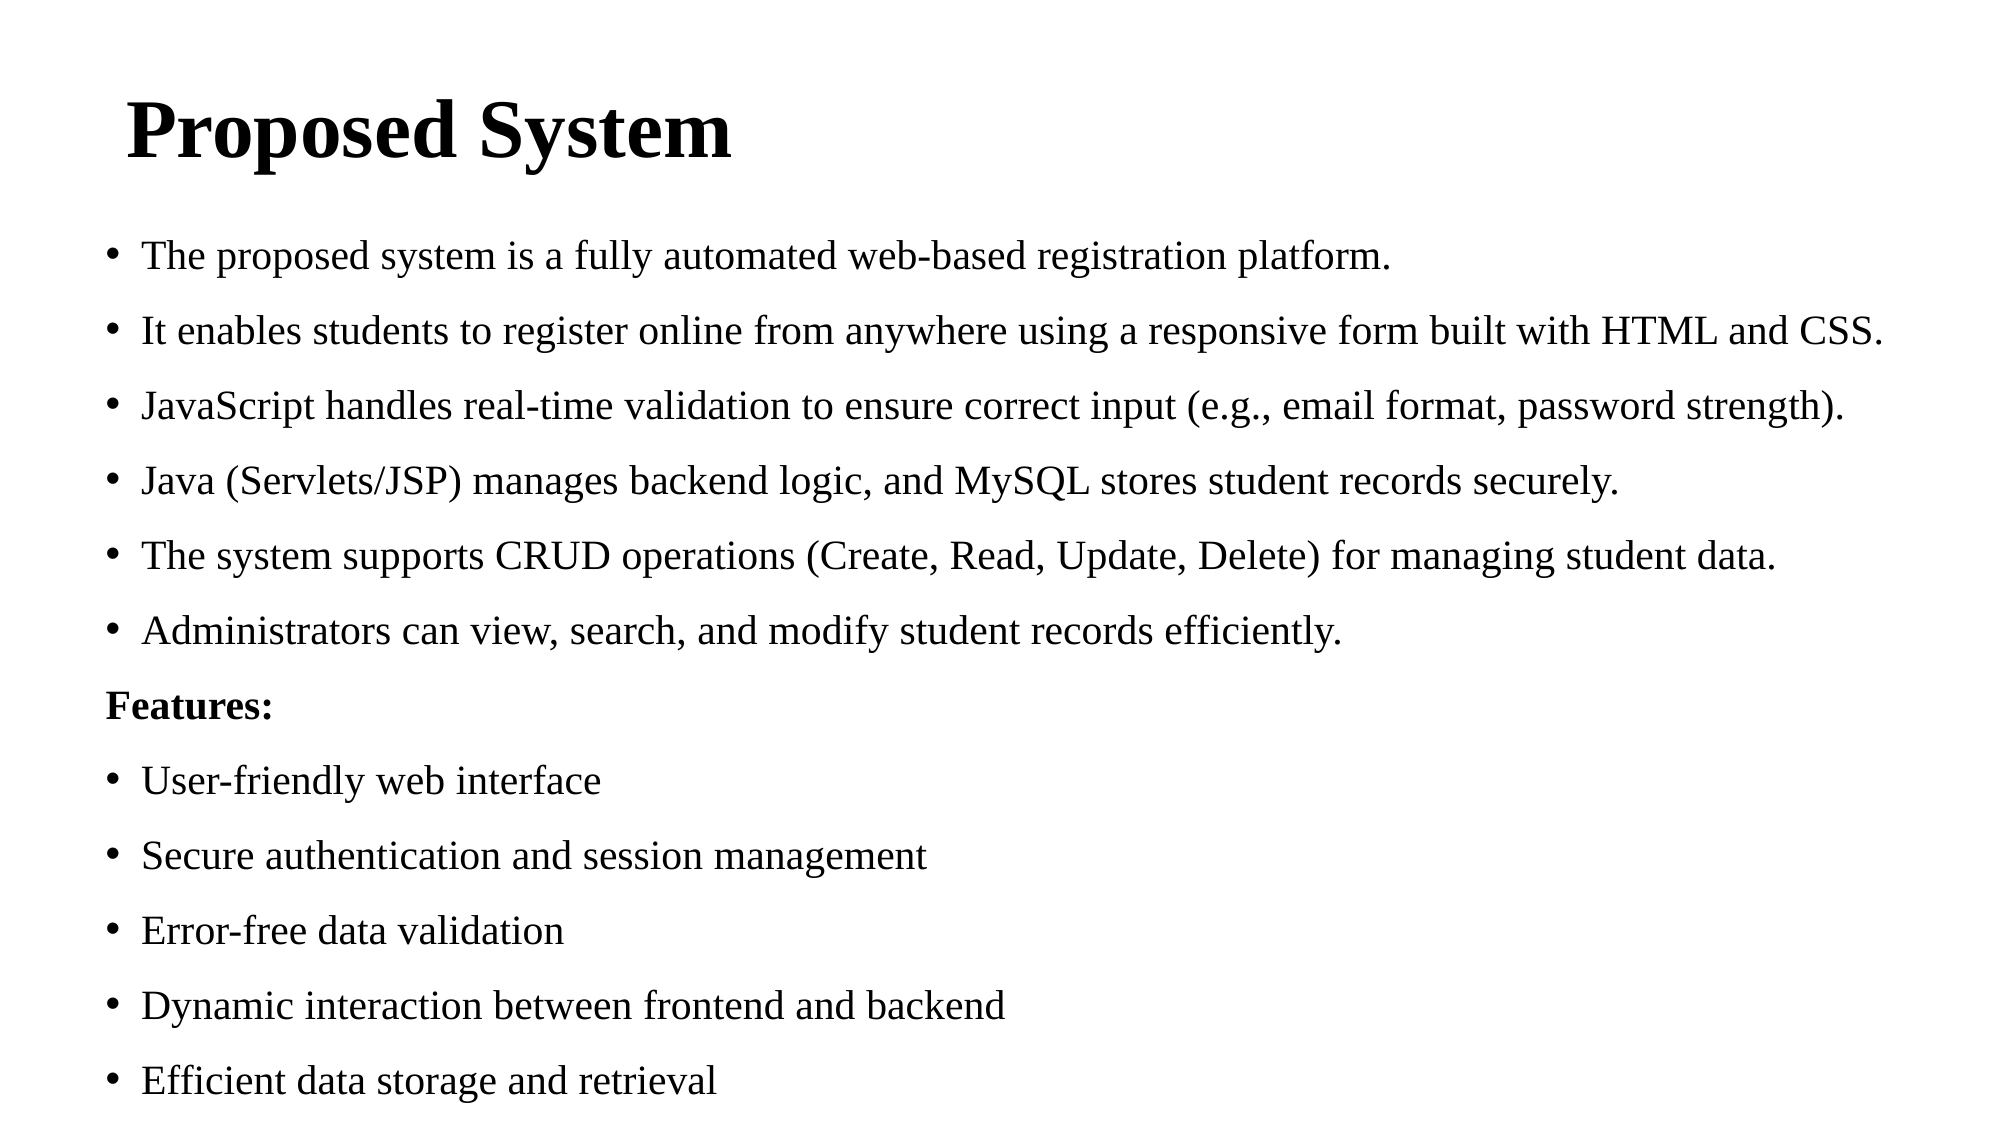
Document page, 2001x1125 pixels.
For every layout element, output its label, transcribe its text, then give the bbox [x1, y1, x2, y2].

text_box The proposed system is a fully automated web-based registration platform. It enables students to register online from anywhere using a responsive form built with HTML and CSS. JavaScript handles real-time validation to ensure correct input (e.g., email format, password strength). Java (Servlets/JSP) manages backend logic, and MySQL stores student records securely. The system supports CRUD operations (Create, Read, Update, Delete) for managing student data. Administrators can view, search, and modify student records efficiently. Features: User-friendly web interface Secure authentication and session management Error-free data validation Dynamic interaction between frontend and backend Efficient data storage and retrieval [90, 195, 2000, 1111]
text_box Proposed System [111, 66, 1111, 182]
